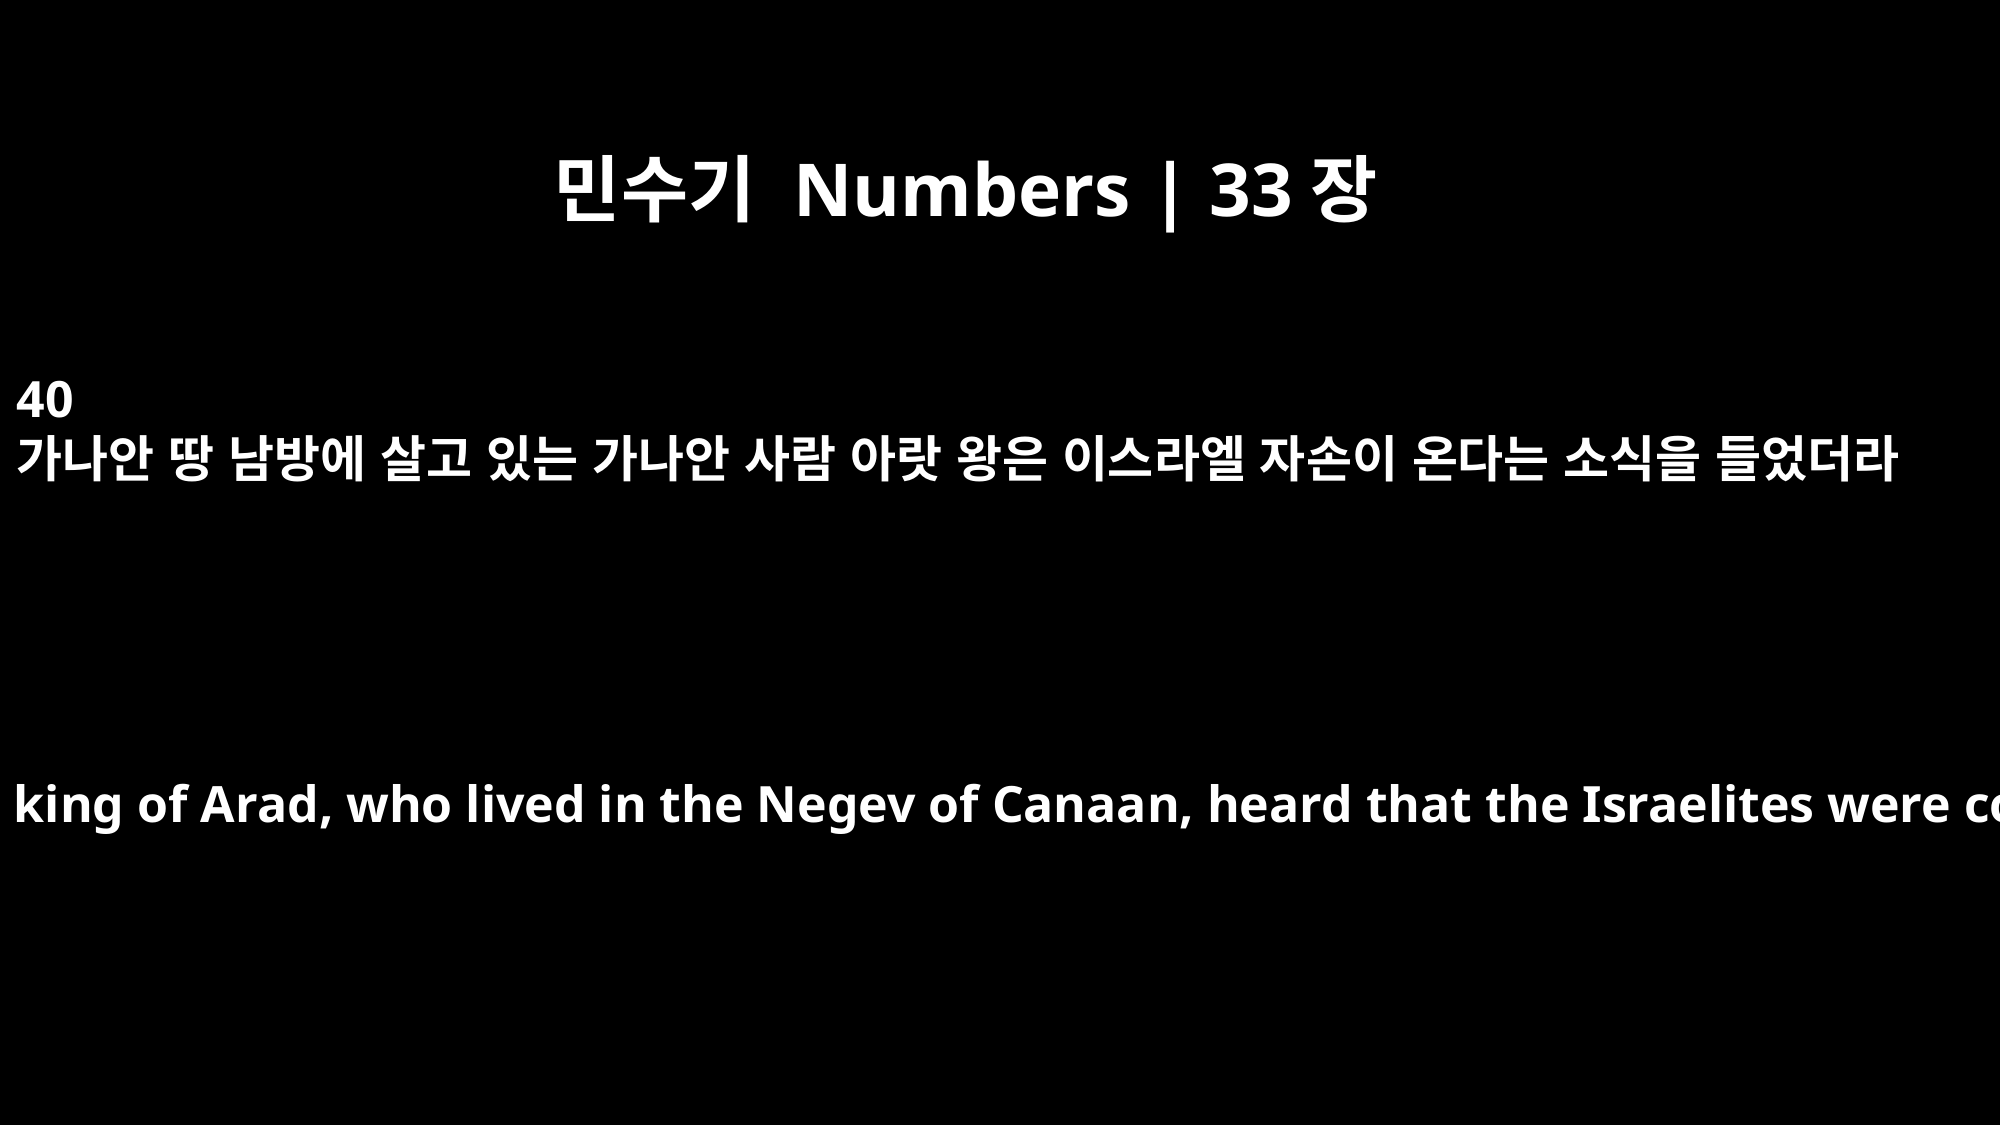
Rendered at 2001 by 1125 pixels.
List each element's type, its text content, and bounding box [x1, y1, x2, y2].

text_box 40 가나안 땅 남방에 살고 있는 가나안 사람 아랏 왕은 이스라엘 자손이 온다는 소식을 들었더라 [1, 359, 1916, 495]
text_box 민수기 Numbers | 33장 [538, 136, 1393, 239]
text_box The Canaanite king of Arad, who lived in the Negev of Canaan, heard that the Israelites were coming. [0, 764, 2000, 840]
